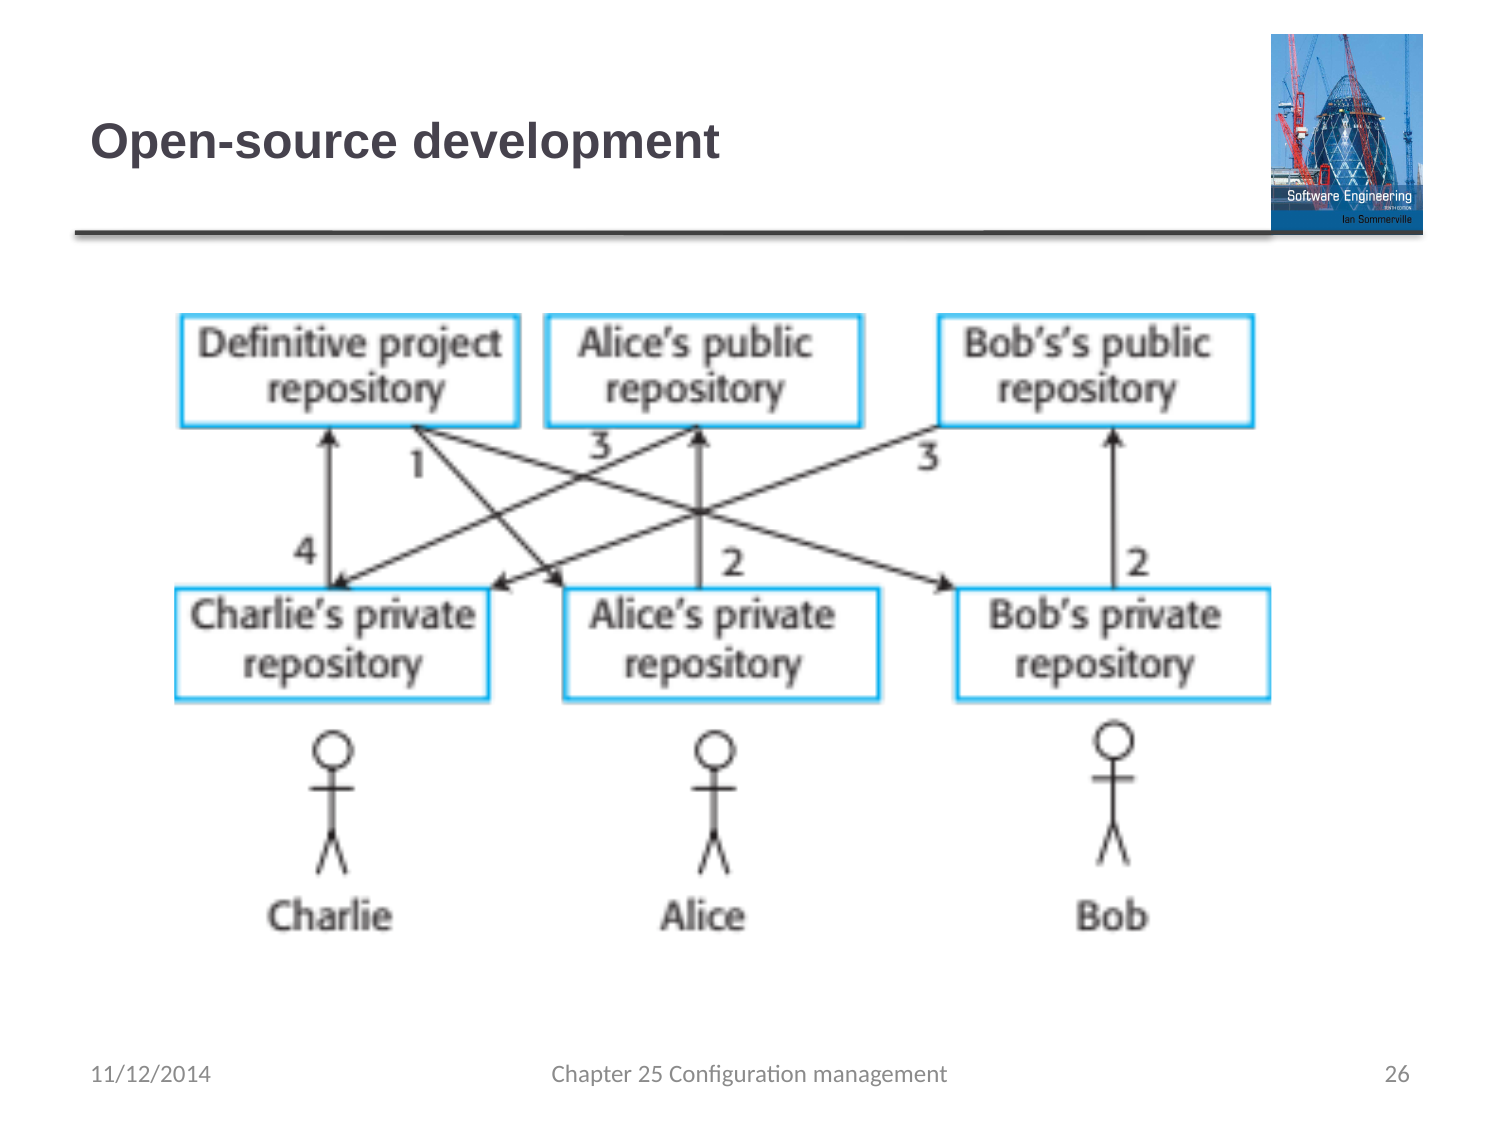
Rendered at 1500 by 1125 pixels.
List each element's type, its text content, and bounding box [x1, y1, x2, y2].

picture [1271, 34, 1423, 230]
picture [174, 312, 1272, 955]
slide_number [75, 1042, 425, 1103]
title Open-source development [74, 44, 1272, 233]
slide_number 26 [1074, 1042, 1425, 1103]
footer Chapter 25 Configuration management [512, 1042, 988, 1103]
